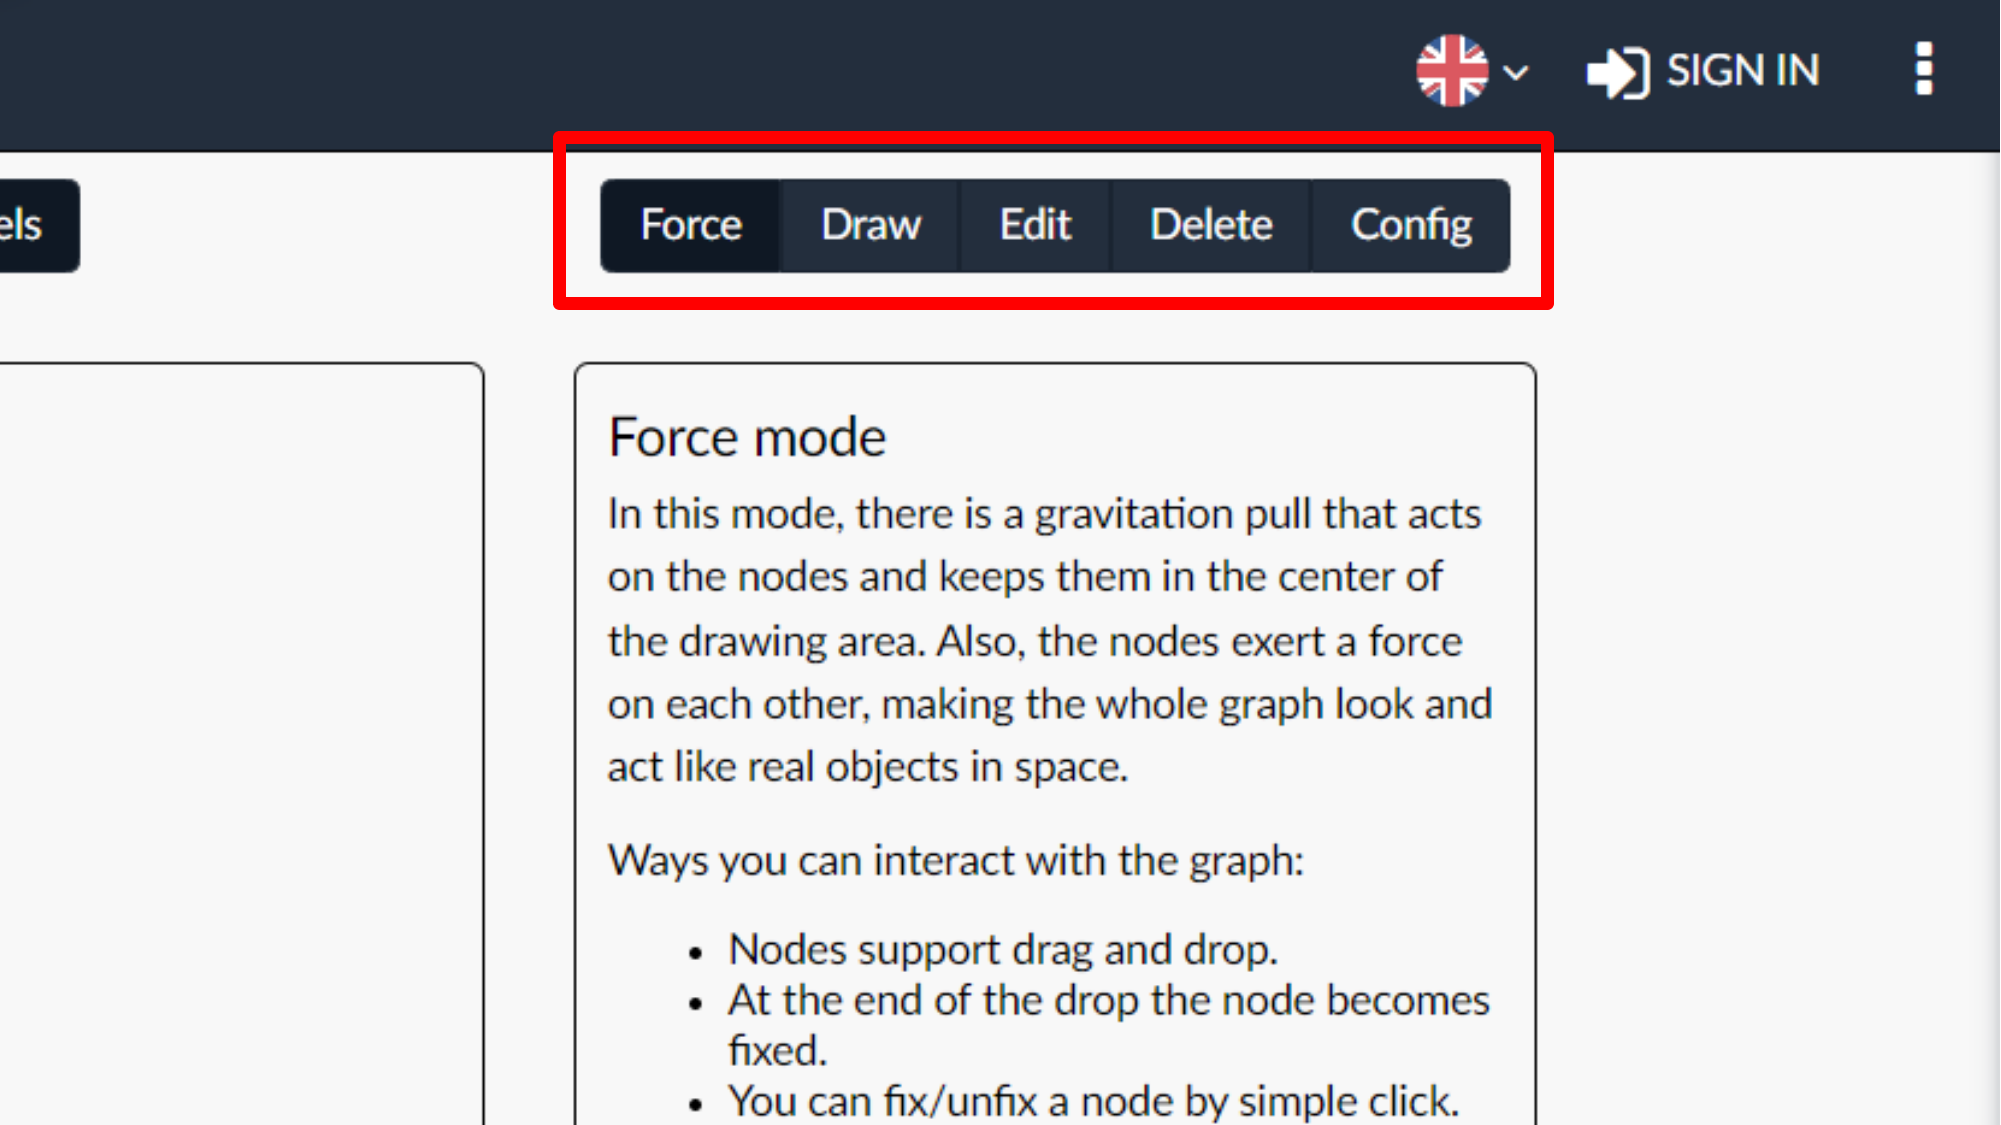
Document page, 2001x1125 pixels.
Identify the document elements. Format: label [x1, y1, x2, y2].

list [0, 0, 2000, 1125]
